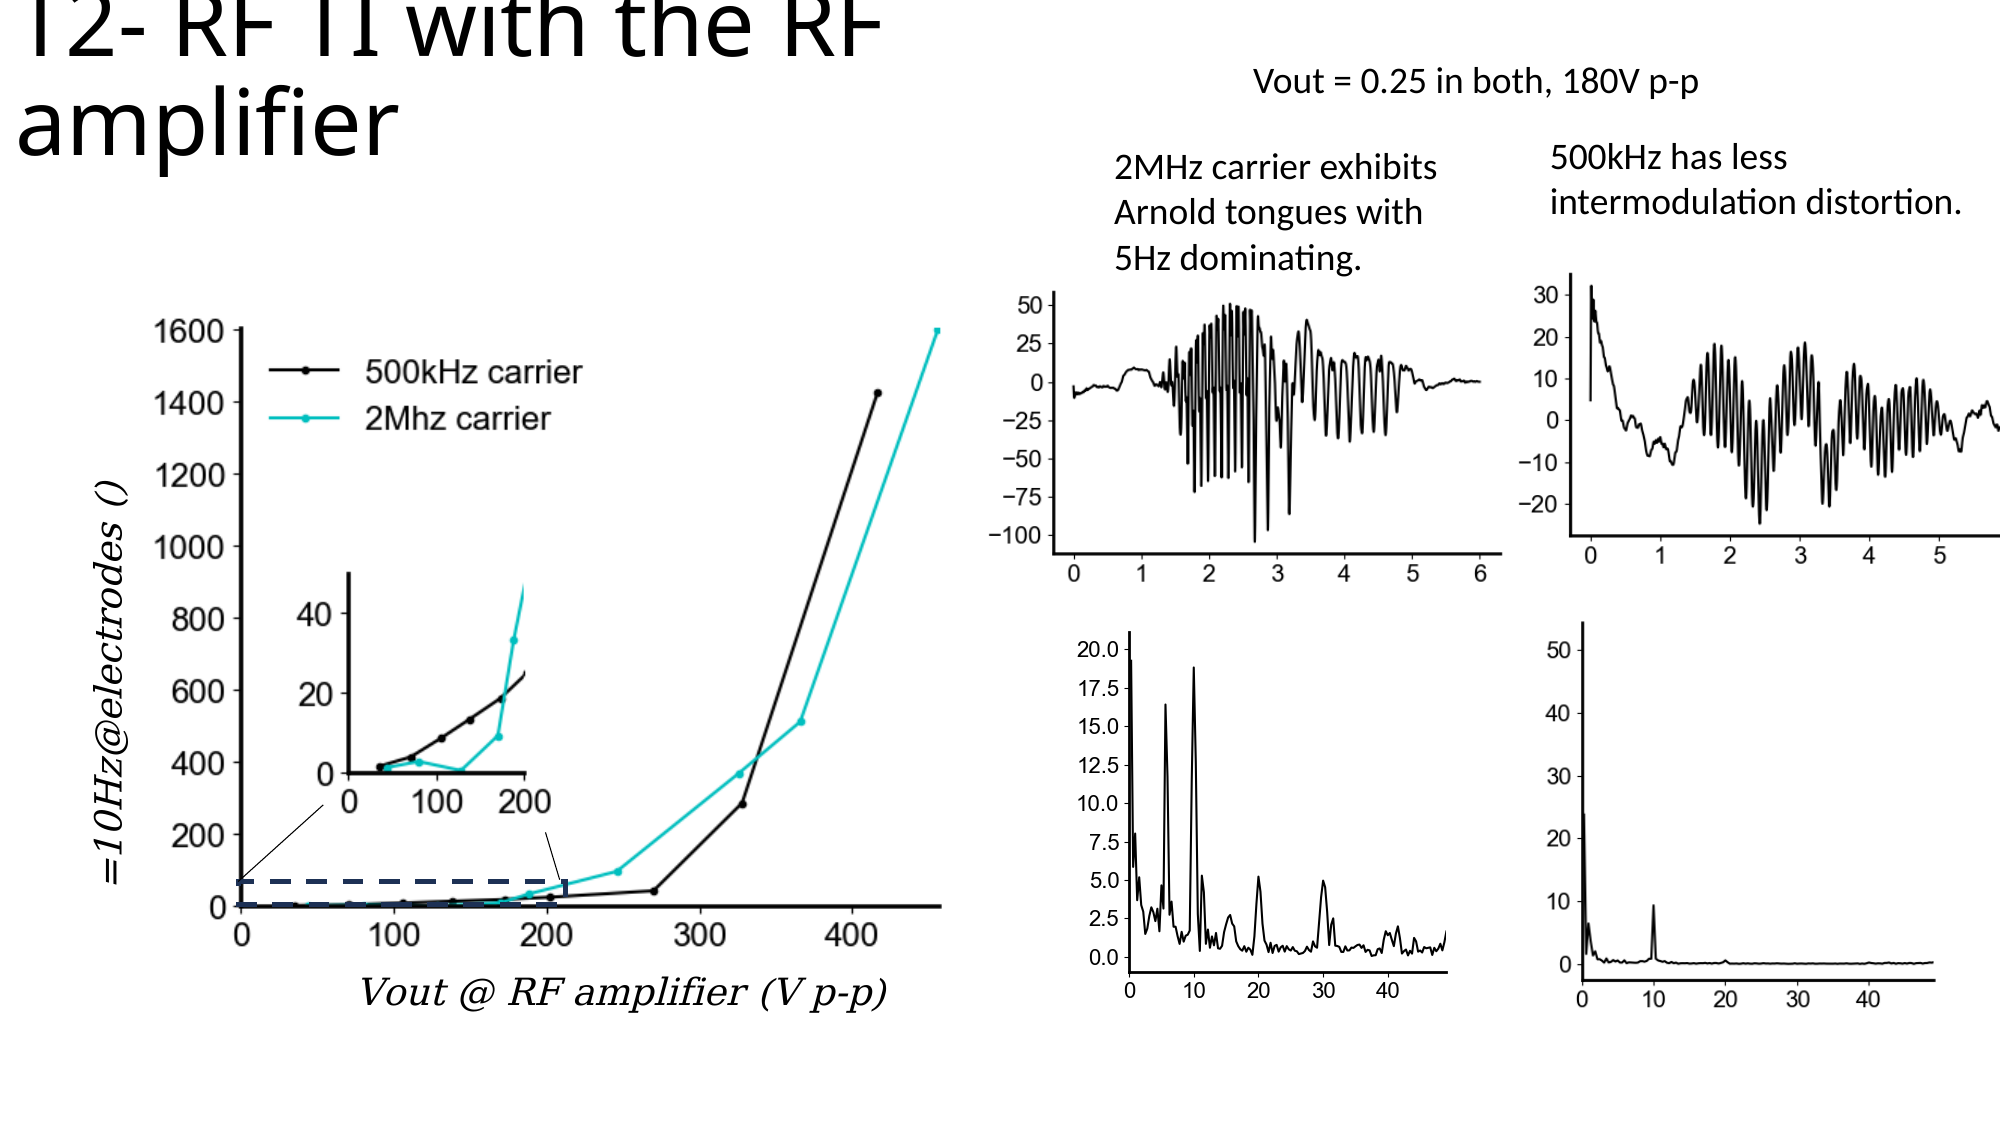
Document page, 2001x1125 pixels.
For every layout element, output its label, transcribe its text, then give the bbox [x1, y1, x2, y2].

text_box 500kHz has less intermodulation distortion. [1535, 124, 2000, 230]
title T2- RF TI with the RF amplifier [0, 6, 1174, 146]
picture [1534, 612, 1943, 1022]
picture [977, 263, 2000, 597]
picture [137, 304, 954, 966]
picture [1066, 622, 1455, 1011]
text_box Vout @ RF amplifier (V p-p) [340, 966, 911, 1021]
text_box Vout = 0.25 in both, 180V p-p [1238, 48, 1803, 109]
text_box 2MHz carrier exhibits Arnold tongues with 5Hz dominating. [1099, 135, 1500, 281]
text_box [545, 832, 560, 880]
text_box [238, 804, 324, 882]
